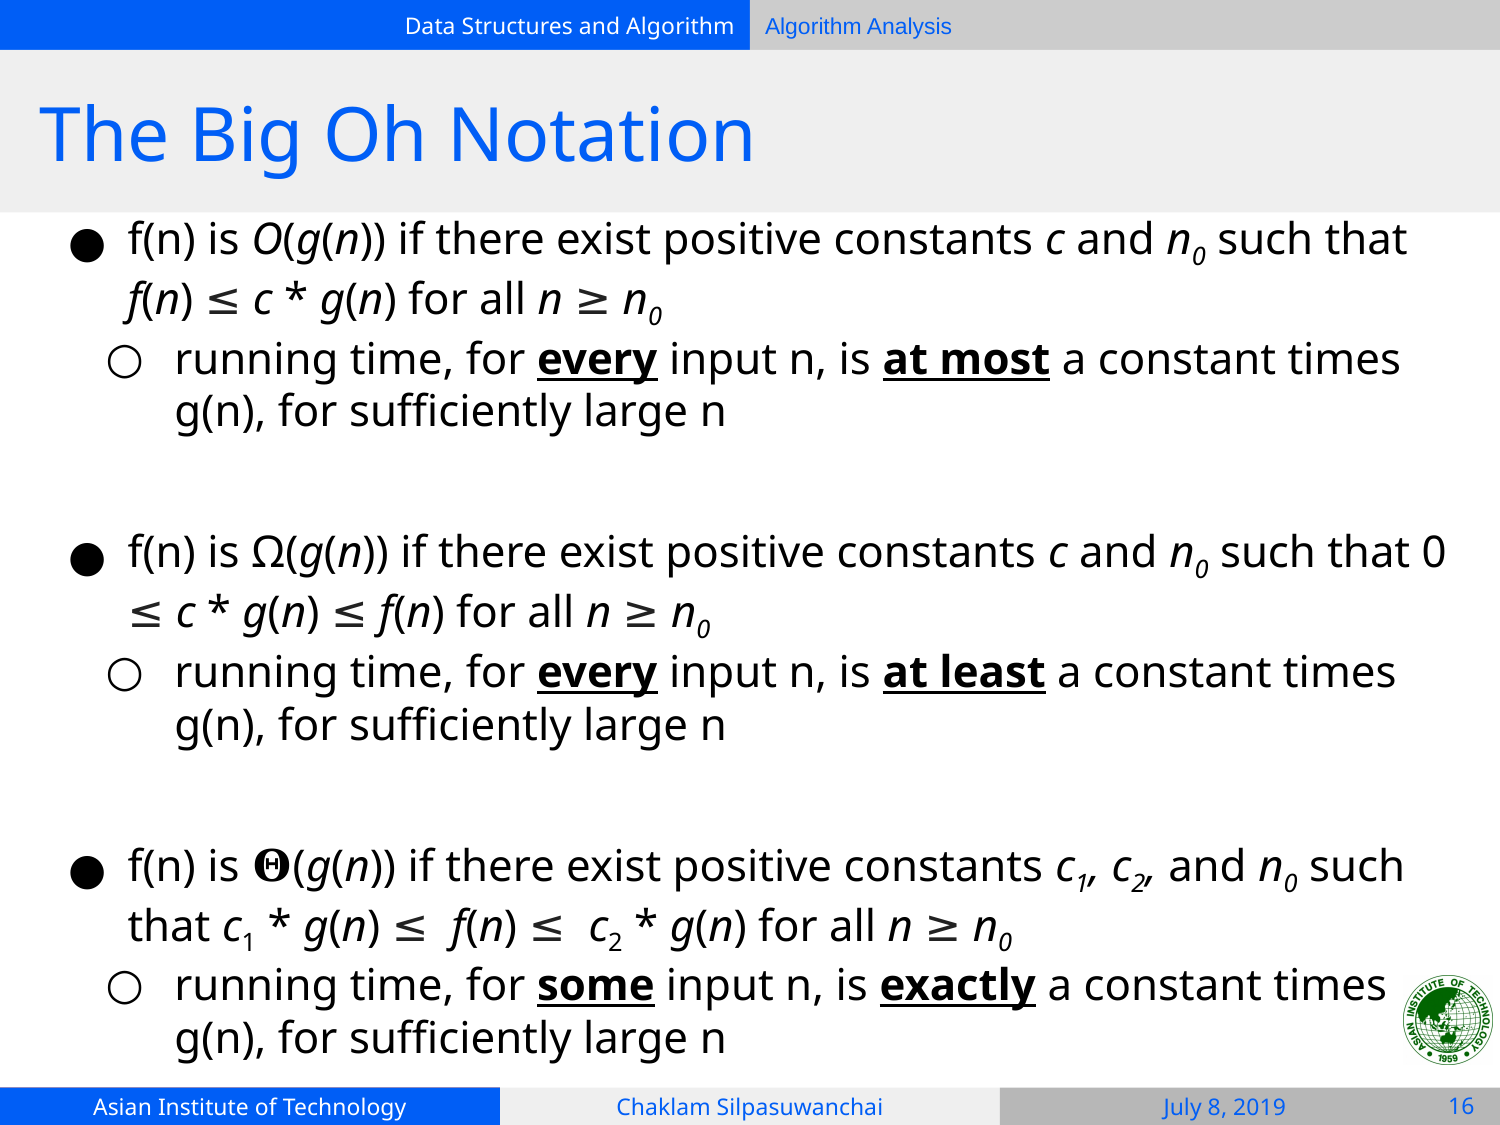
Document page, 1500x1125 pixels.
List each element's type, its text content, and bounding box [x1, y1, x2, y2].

picture [1403, 975, 1493, 1065]
list f(n) is O(g(n)) if there exist positive constants c and n0 such that f(n) ≤ c * g(n) for all n ≥ n0 running time, for every input n, is at most a constant times g(n), for sufficiently large n f(n) is Ω(g(n)) if there exist positive constants c and n0 such that 0 ≤ c * g(n) ≤ f(n) for all n ≥ n0 running time, for every input n, is at least a constant times g(n), for sufficiently large n f(n) is 𝚯(g(n)) if there exist positive constants c1, c2, and n0 such that c1 * g(n) ≤ f(n) ≤ c2 * g(n) for all n ≥ n0 running time, for some input n, is exactly a constant times g(n), for sufficiently large n [37, 212, 1475, 1061]
title The Big Oh Notation [24, 50, 1475, 213]
slide_number ‹#› [1422, 1088, 1500, 1125]
